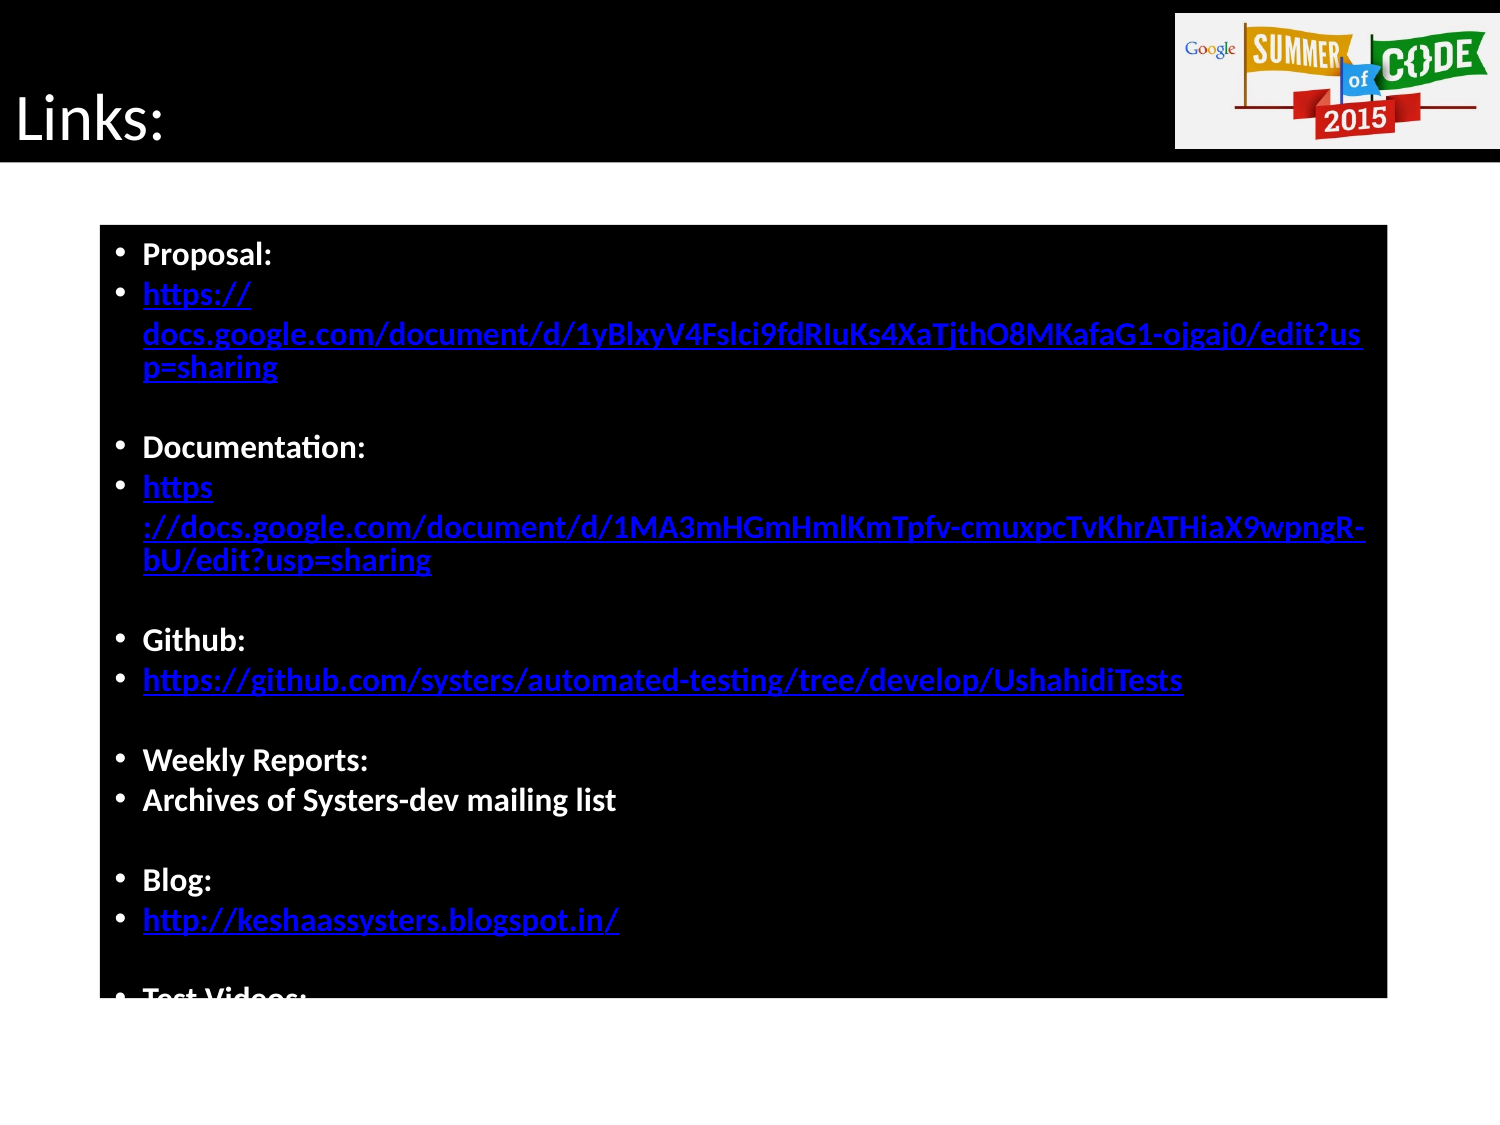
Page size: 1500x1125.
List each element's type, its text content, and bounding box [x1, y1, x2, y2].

picture [1174, 13, 1500, 149]
text_box Links: [0, 0, 1500, 163]
text_box Proposal: https://docs.google.com/document/d/1yBlxyV4Fslci9fdRIuKs4XaTjthO8MKafaG1-ojgaj0/edit?usp=sharing Documentation: https://docs.google.com/document/d/1MA3mHGmHmlKmTpfv-cmuxpcTvKhrATHiaX9wpngR-bU/edit?usp=sharing Github: https://github.com/systers/automated-testing/tree/develop/UshahidiTests Weekly Reports: Archives of Systers-dev mailing list Blog: http://keshaassysters.blogspot.in/ Test Videos: Zing links from the documentation [99, 224, 1388, 999]
